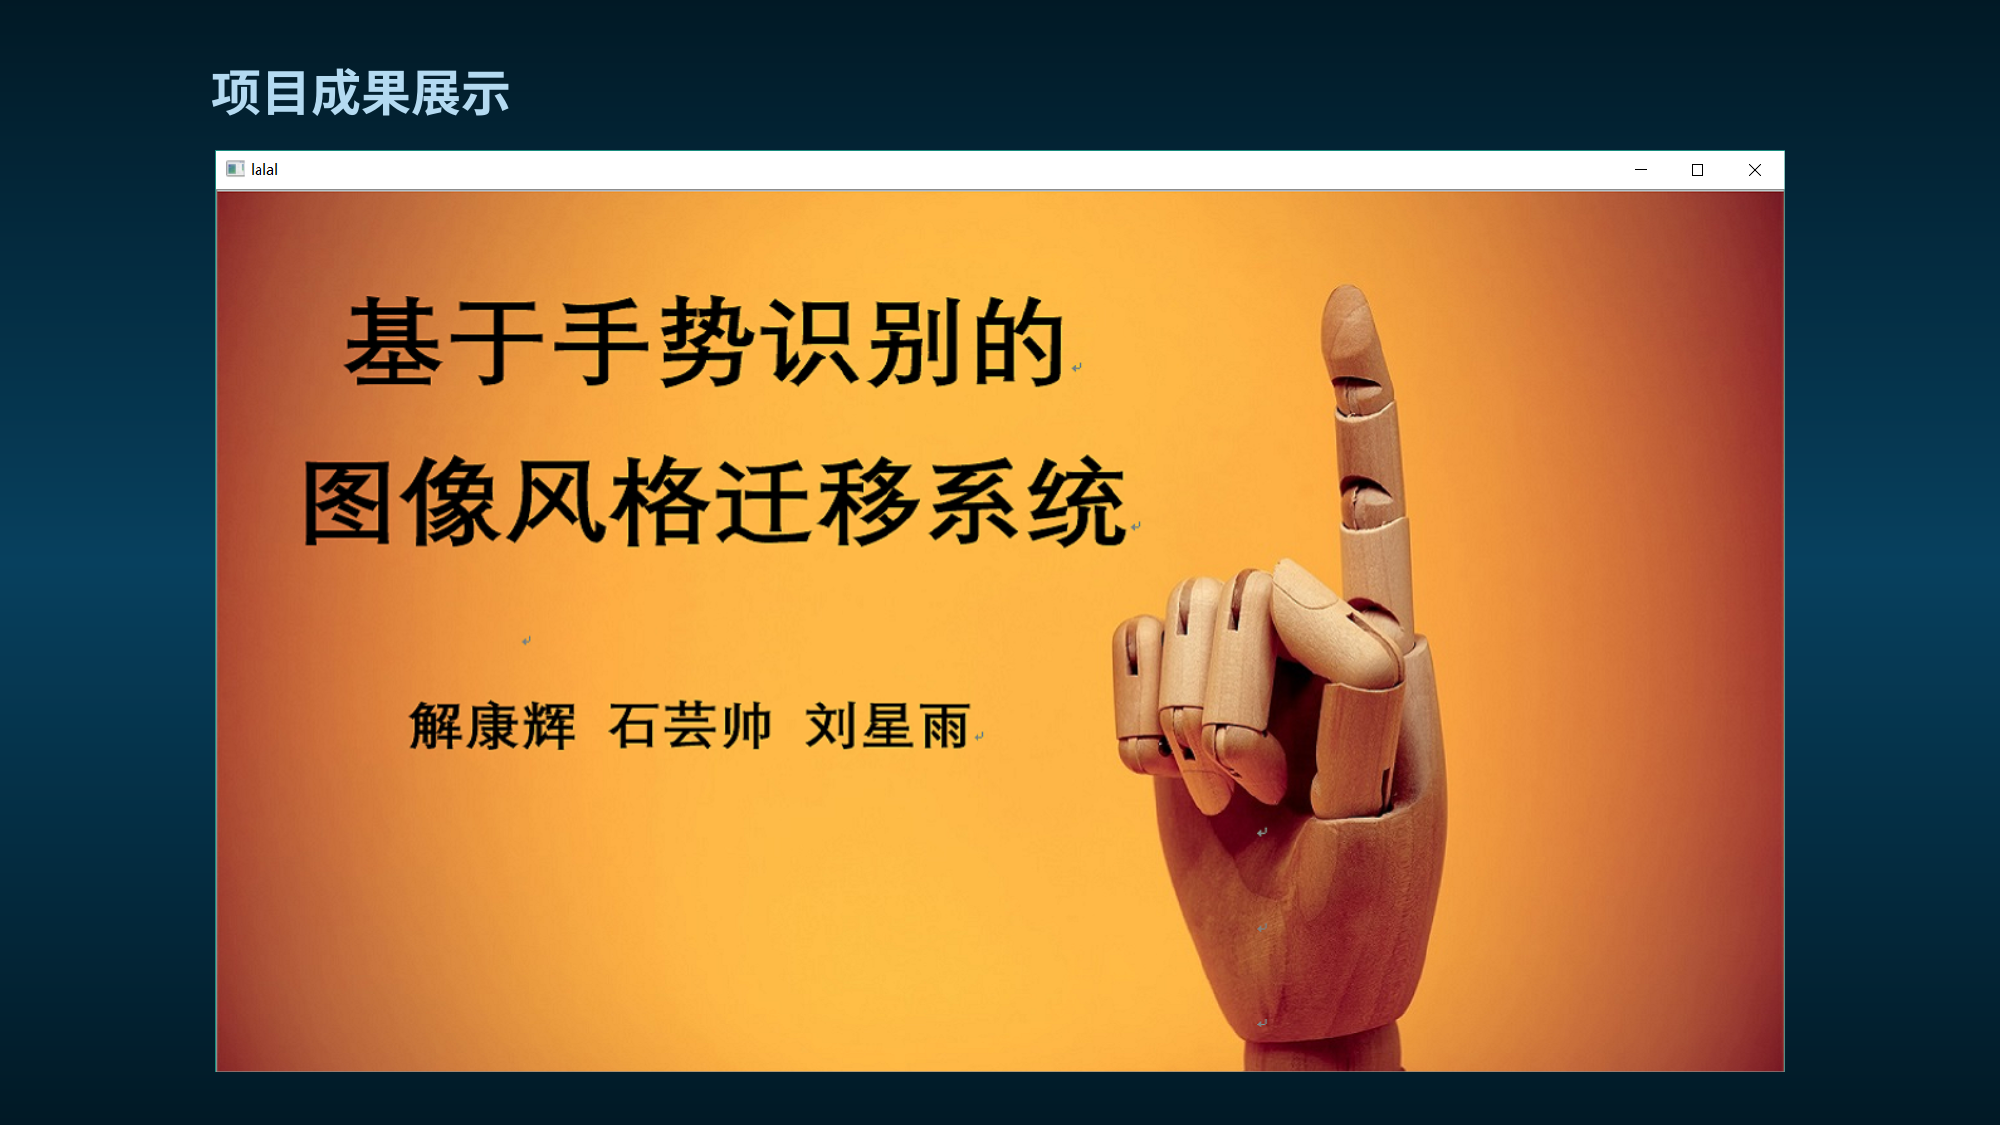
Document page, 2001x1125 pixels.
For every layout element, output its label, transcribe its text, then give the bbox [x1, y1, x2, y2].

picture [0, 151, 2000, 1072]
text_box 项目成果展示 [196, 54, 914, 130]
